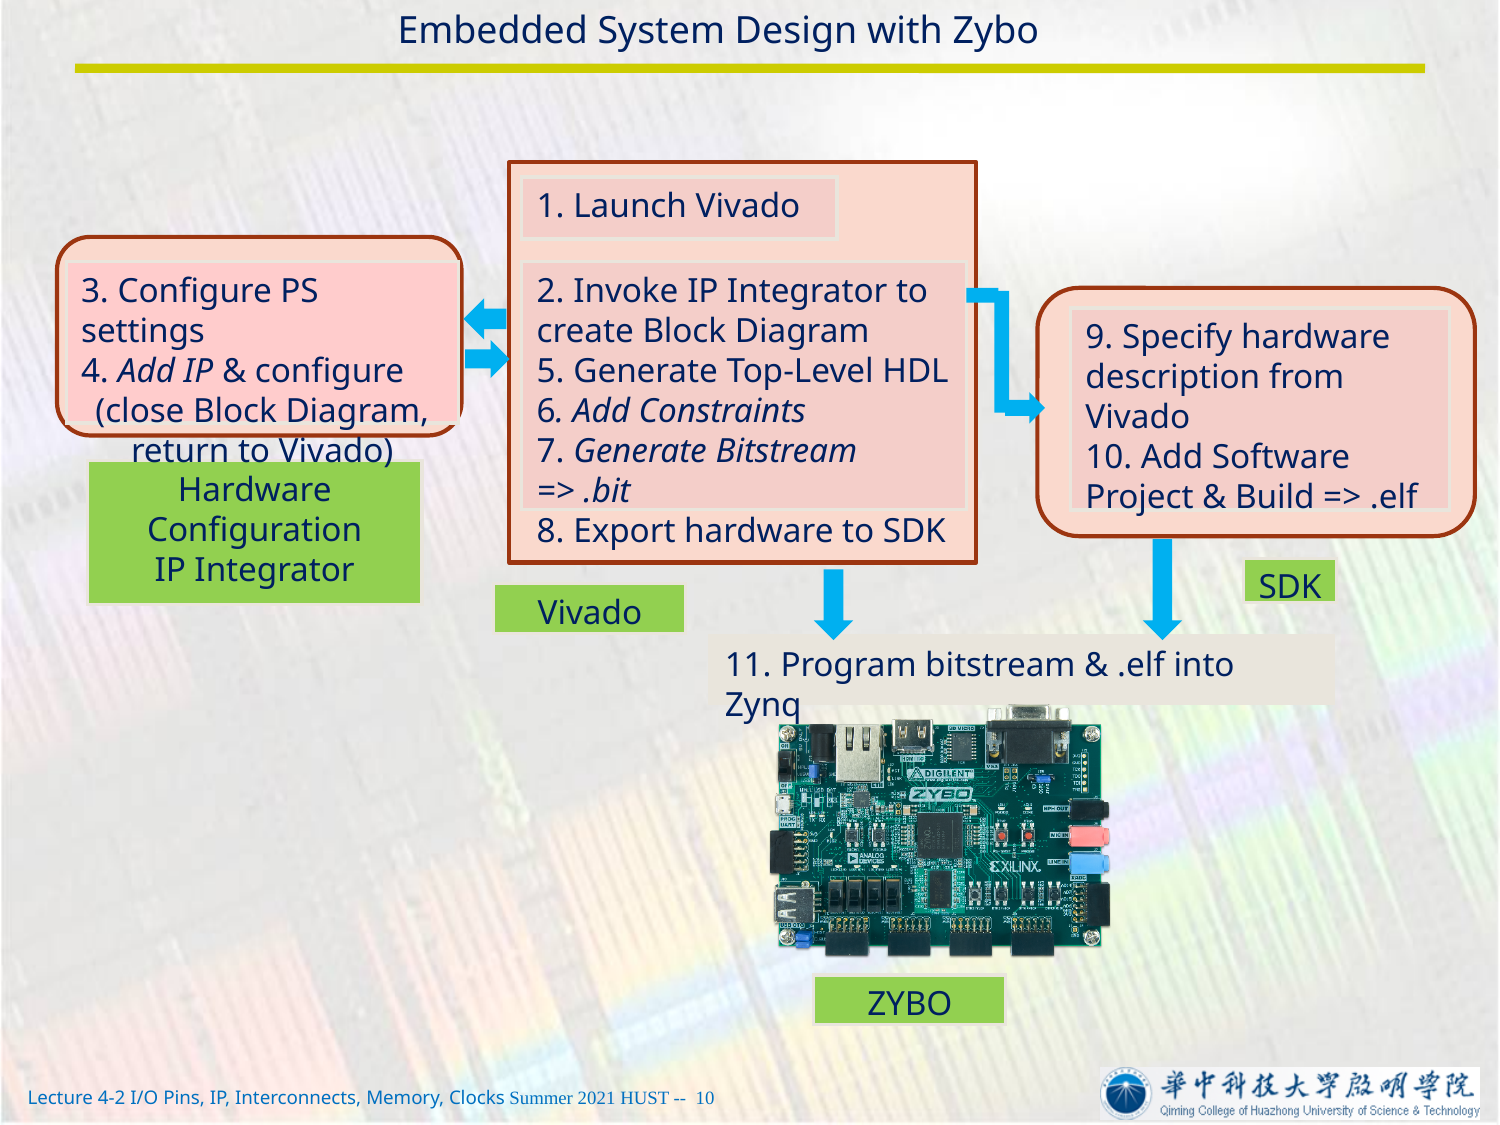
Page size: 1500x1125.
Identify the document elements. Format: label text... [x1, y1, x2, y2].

text_box [966, 287, 999, 303]
text_box [813, 569, 854, 641]
picture [0, 0, 1500, 1125]
text_box 11. Program bitstream & .elf into Zynq [709, 635, 1334, 704]
text_box 3. Configure PS settings 4. Add IP & configure (close Block Diagram, return to Vivado) [66, 261, 459, 423]
text_box [1142, 539, 1183, 641]
text_box 1. Launch Vivado [521, 177, 837, 240]
text_box [463, 298, 507, 340]
text_box [994, 290, 1010, 413]
text_box [1035, 285, 1477, 539]
title Embedded System Design with Zybo [0, 5, 1438, 69]
text_box [507, 160, 978, 565]
text_box [54, 234, 464, 438]
text_box ZYBO [813, 975, 1006, 1025]
text_box Hardware Configuration IP Integrator [87, 460, 423, 605]
text_box 2. Invoke IP Integrator to create Block Diagram 5. Generate Top-Level HDL 6. Add Constraints 7. Generate Bitstream => .bit 8. Export hardware to SDK [521, 261, 967, 510]
text_box SDK [1243, 558, 1337, 603]
text_box Vivado [493, 583, 686, 634]
text_box [465, 340, 510, 378]
text_box [1005, 392, 1046, 424]
text_box 9. Specify hardware description from Vivado 10. Add Software Project & Build => .elf [1070, 308, 1450, 511]
